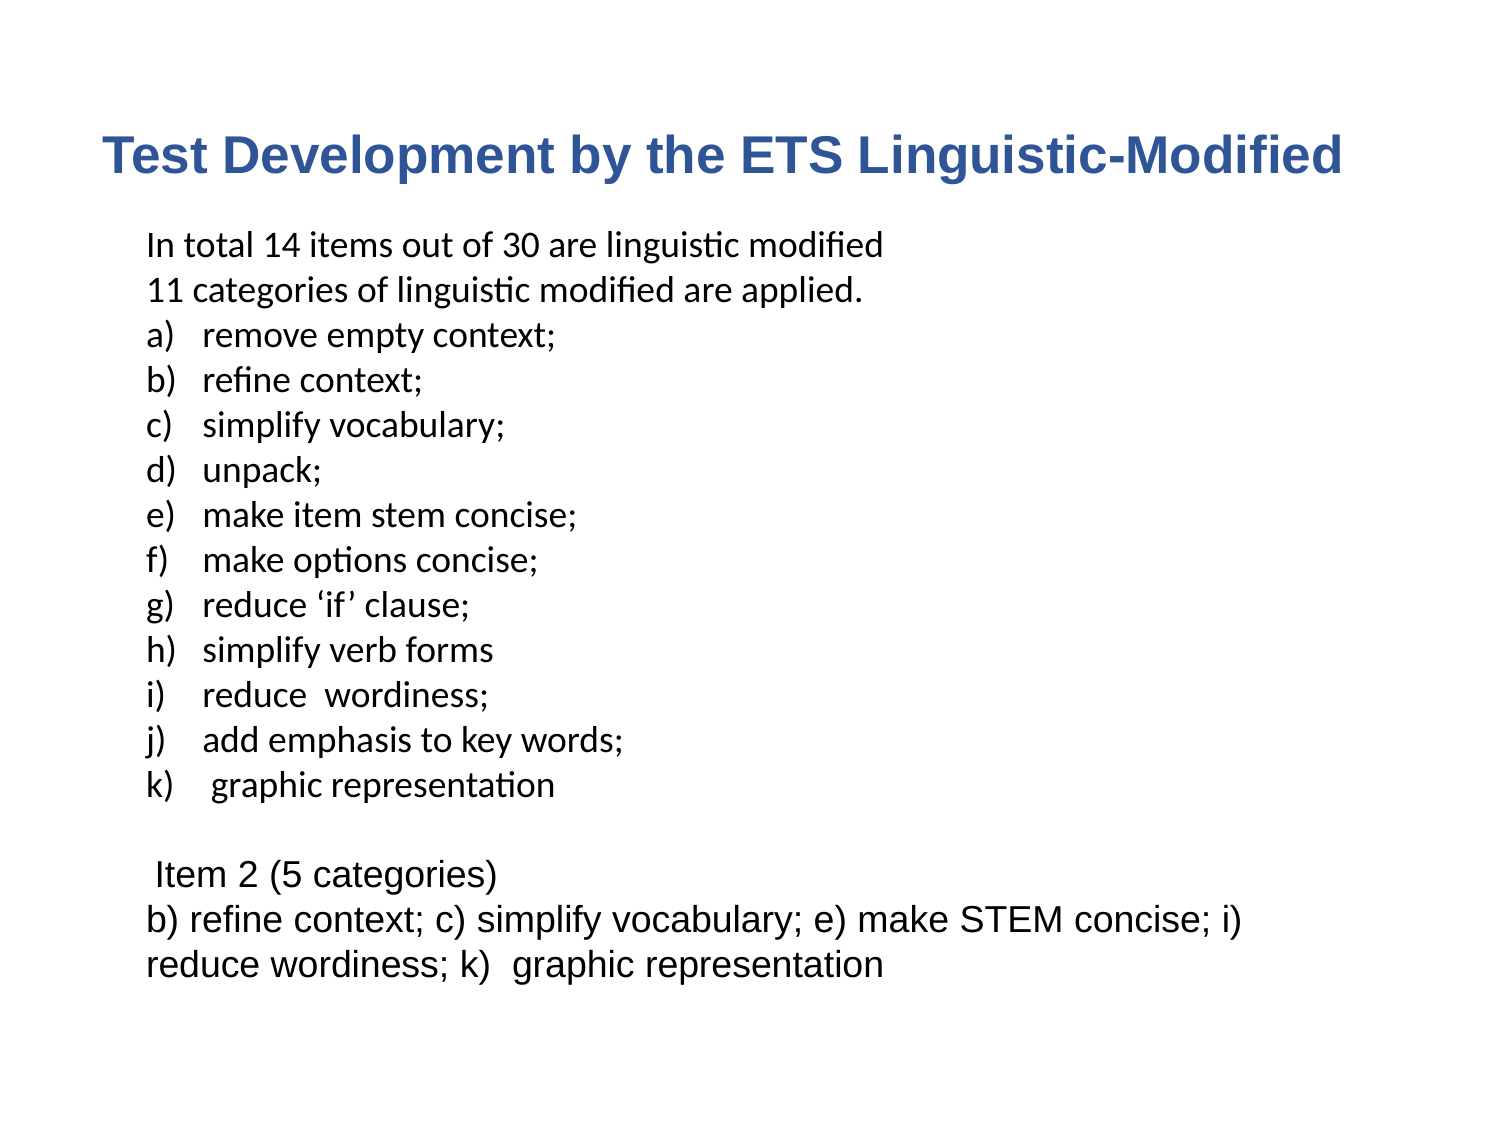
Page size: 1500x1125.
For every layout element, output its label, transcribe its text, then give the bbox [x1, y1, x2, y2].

title Test Development by the ETS Linguistic-Modified [87, 99, 1500, 213]
text_box In total 14 items out of 30 are linguistic modified 11 categories of linguistic modified are applied. remove empty context; refine context; simplify vocabulary; unpack; make item stem concise; make options concise; reduce ‘if’ clause; simplify verb forms reduce wordiness; add emphasis to key words; graphic representation Item 2 (5 categories) b) refine context; c) simplify vocabulary; e) make STEM concise; i) reduce wordiness; k) graphic representation [131, 212, 1369, 1083]
